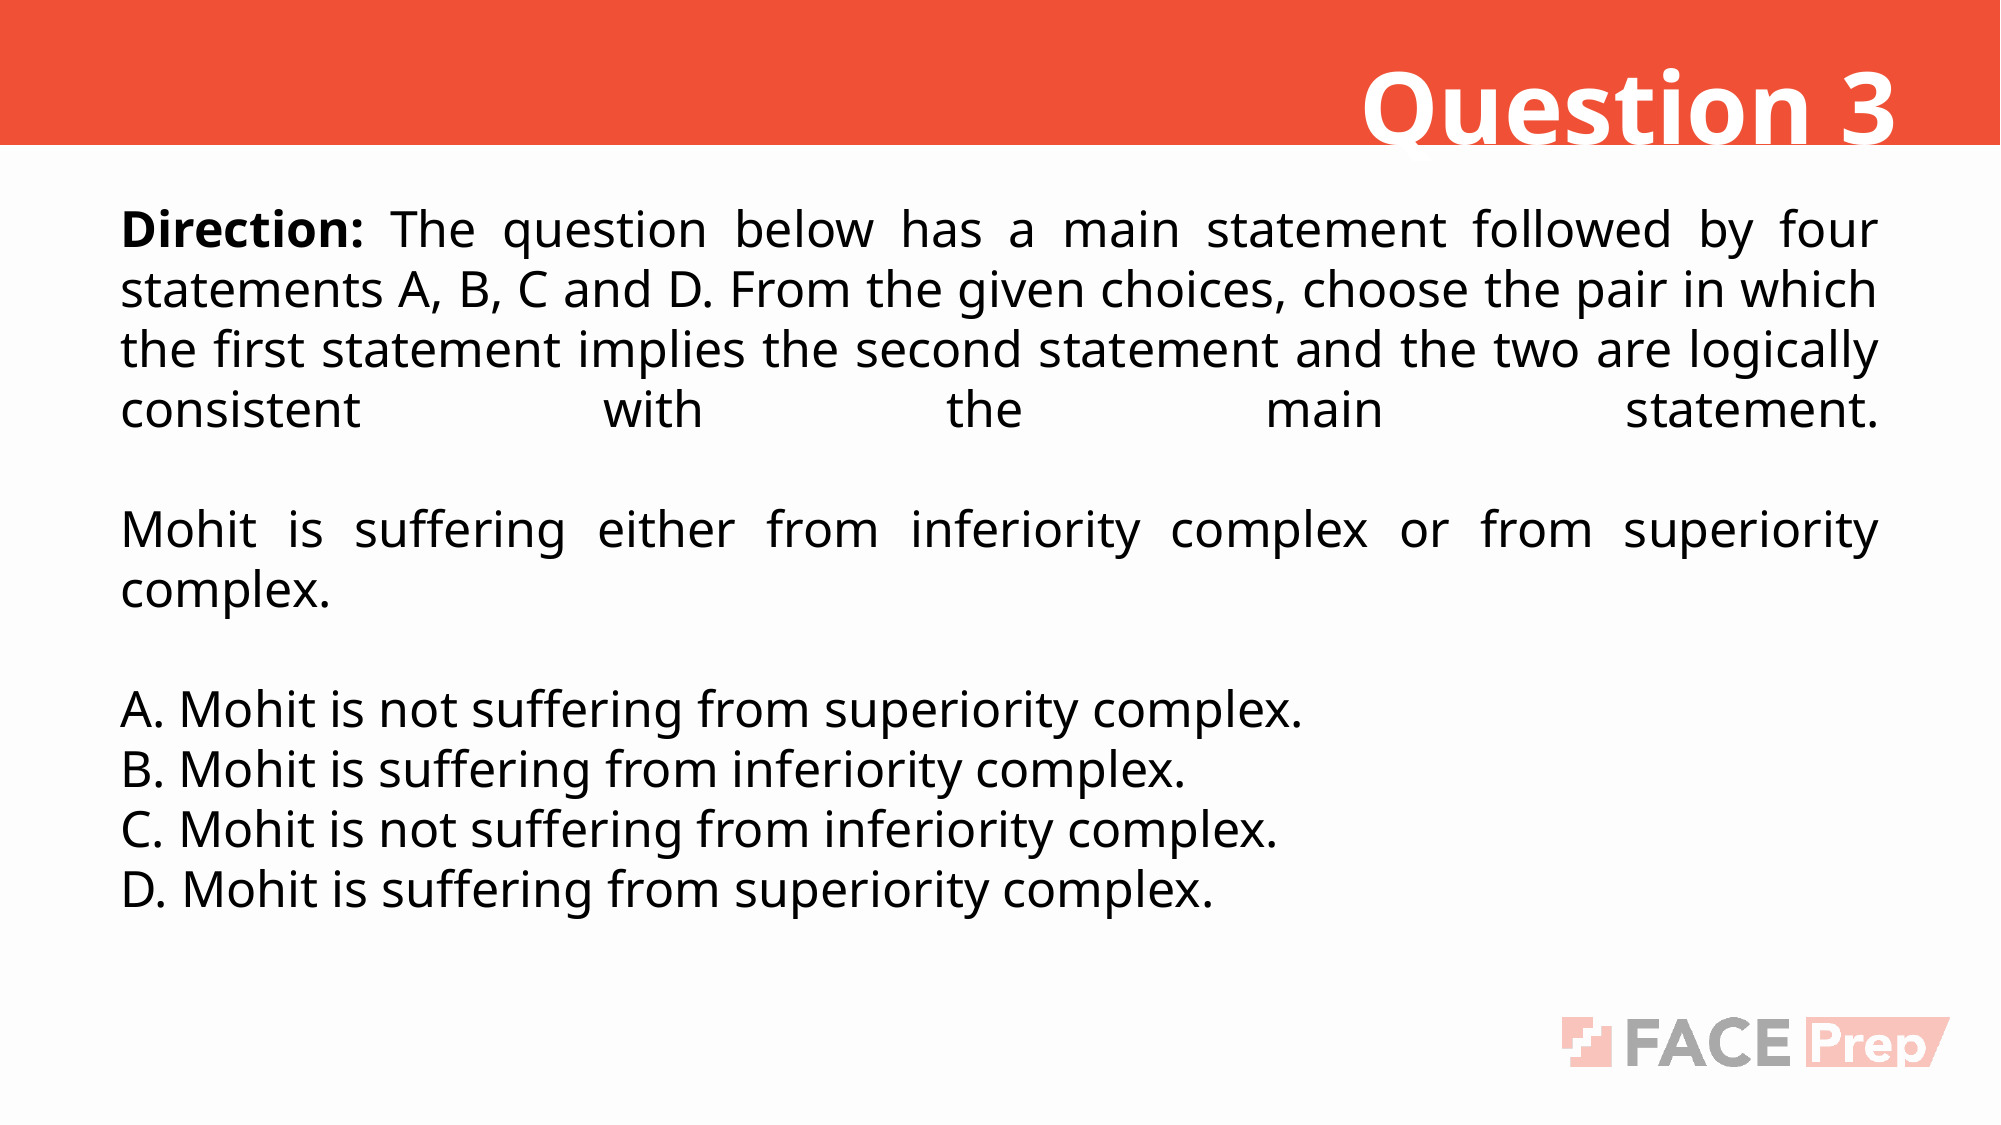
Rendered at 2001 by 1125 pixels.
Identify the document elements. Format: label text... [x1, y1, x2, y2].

text_box Question 3 [638, 37, 1914, 173]
picture [1562, 1017, 1950, 1067]
text_box [0, 0, 2000, 147]
text_box Direction: The question below has a main statement followed by four statements A, B, C and D. From the given choices, choose the pair in which the first statement implies the second statement and the two are logically consistent with the main statement. Mohit is suffering either from inferiority complex or from superiority complex. A. Mohit is not suffering from superiority complex. B. Mohit is suffering from inferiority complex. C. Mohit is not suffering from inferiority complex. D. Mohit is suffering from superiority complex. [105, 189, 1895, 925]
